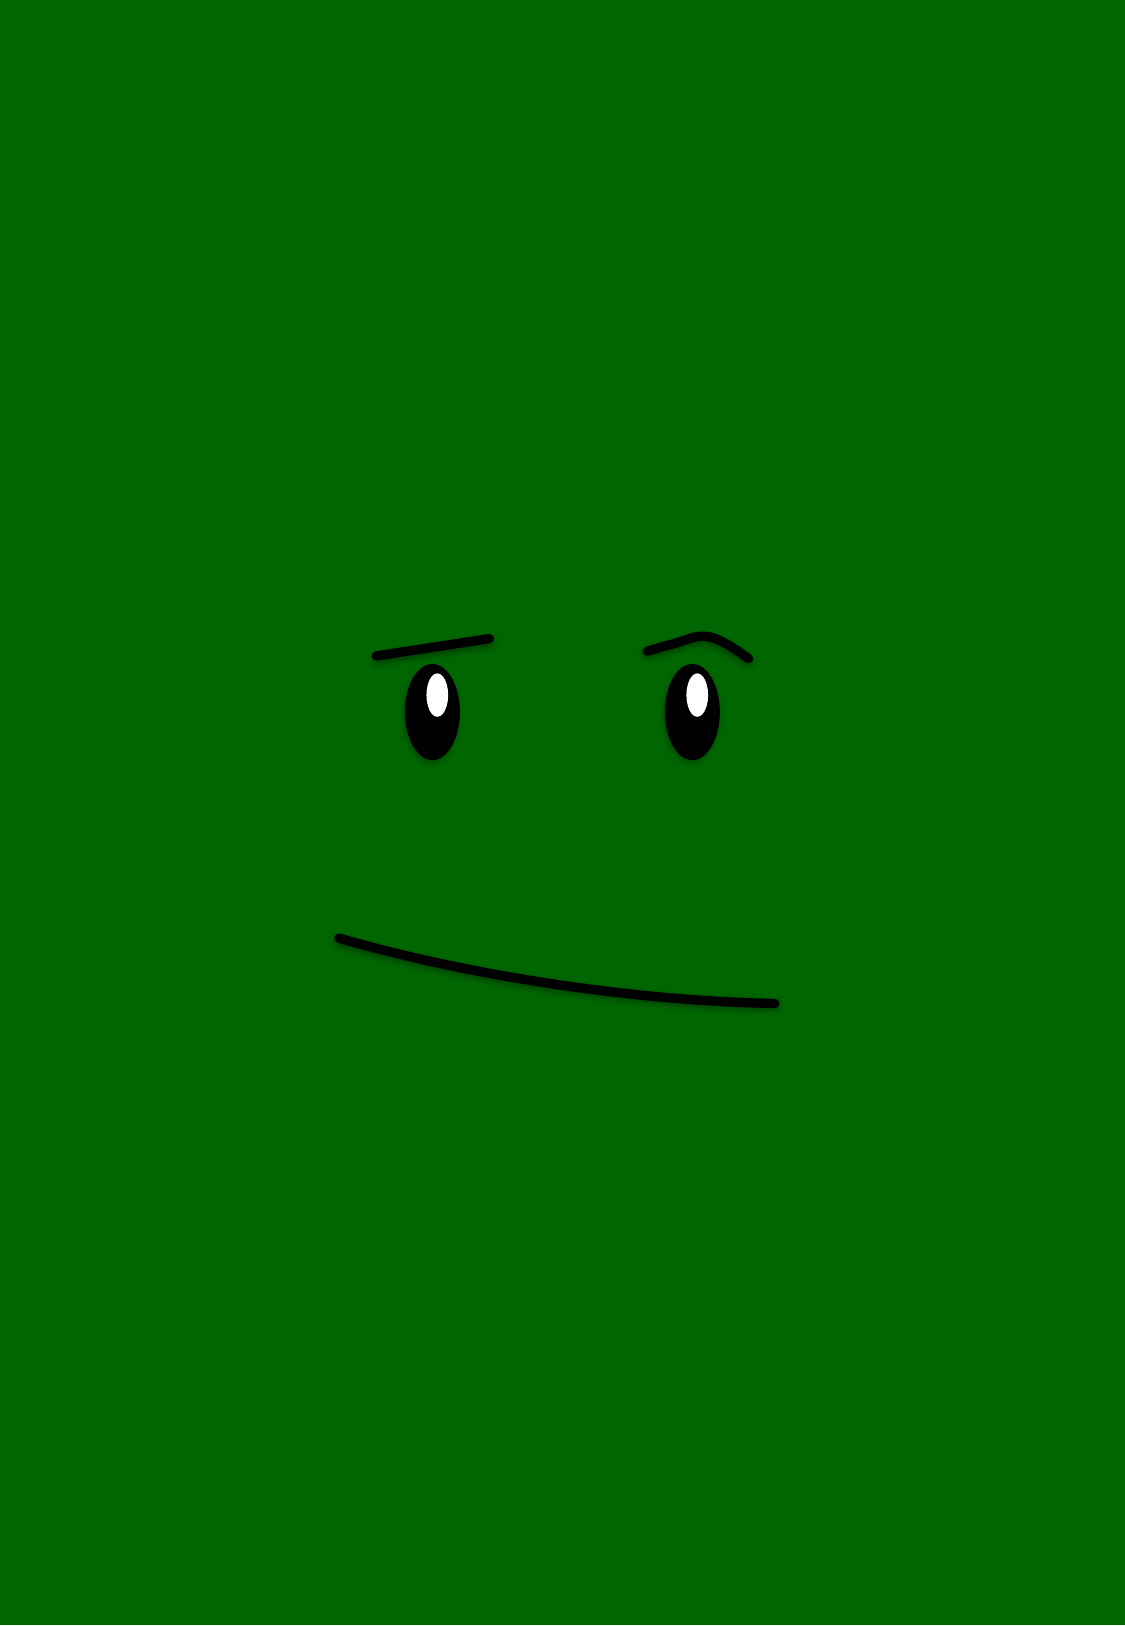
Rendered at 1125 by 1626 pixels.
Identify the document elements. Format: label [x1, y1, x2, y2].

text_box [404, 667, 721, 761]
text_box [336, 885, 777, 1006]
text_box [376, 635, 749, 659]
